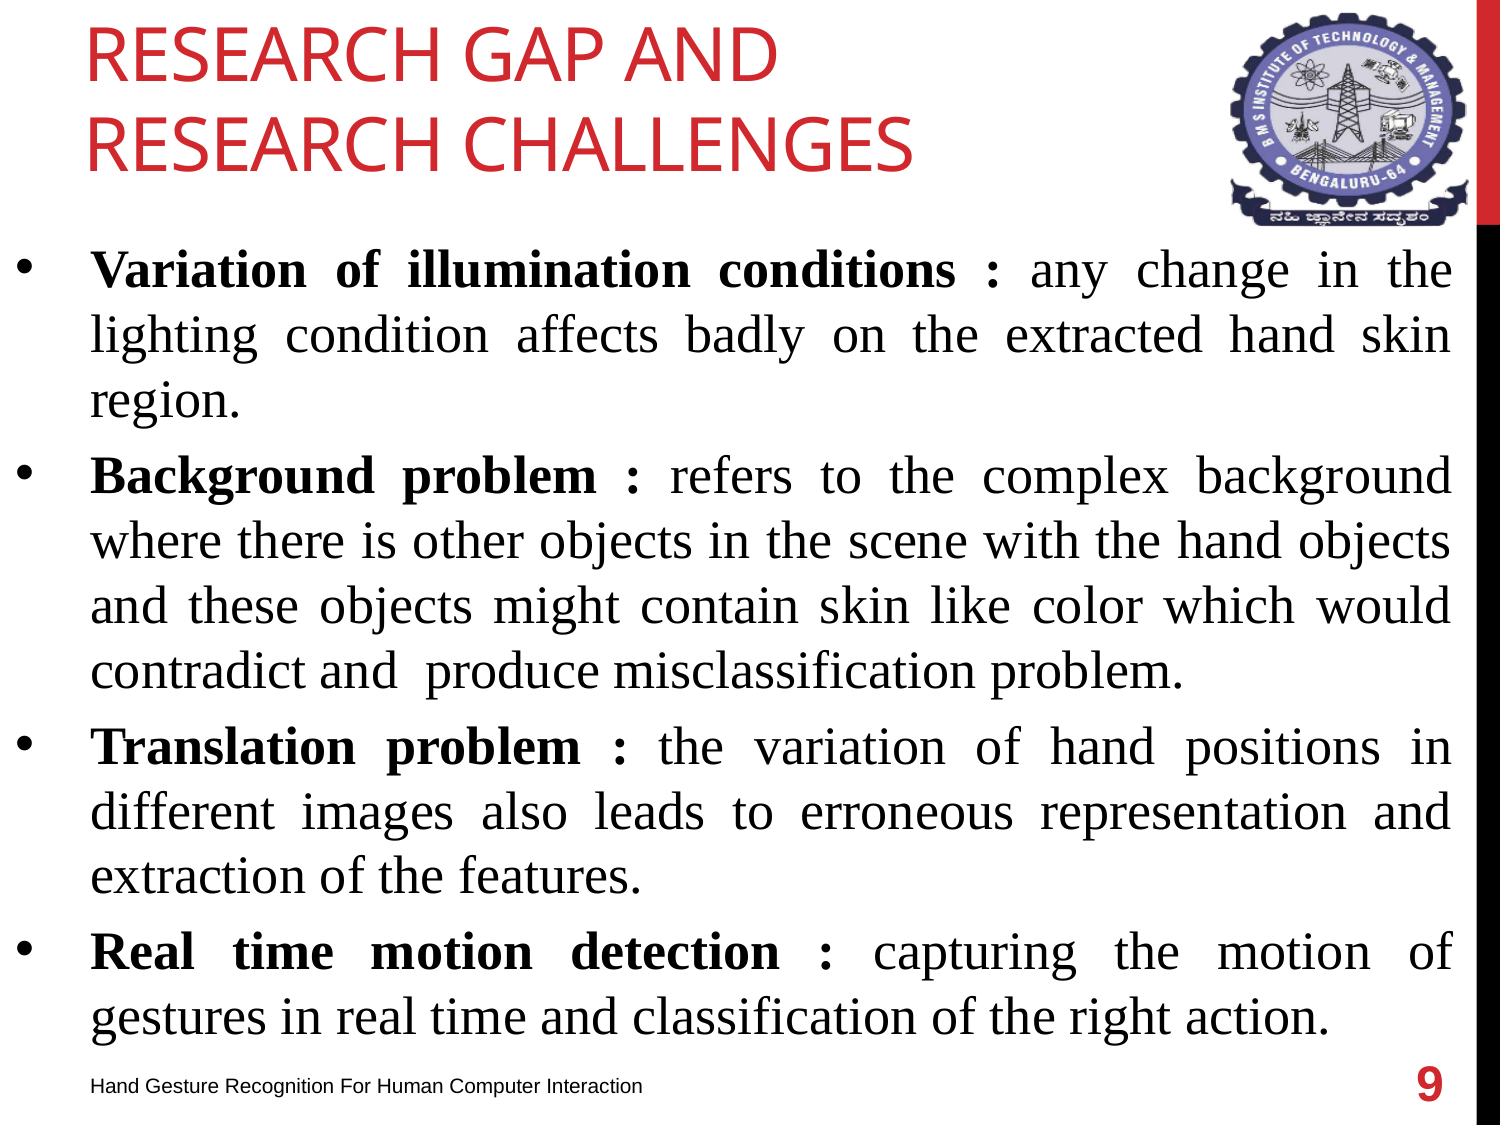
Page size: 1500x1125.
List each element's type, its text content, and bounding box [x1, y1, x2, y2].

footer Hand Gesture Recognition For Human Computer Interaction [75, 1065, 1400, 1112]
list Variation of illumination conditions : any change in the lighting condition affects badly on the extracted hand skin region. Background problem : refers to the complex background where there is other objects in the scene with the hand objects and these objects might contain skin like color which would contradict and produce misclassification problem. Translation problem : the variation of hand positions in different images also leads to erroneous representation and extraction of the features. Real time motion detection : capturing the motion of gestures in real time and classification of the right action. [0, 226, 1469, 1052]
slide_number 9 [1400, 1051, 1500, 1112]
title RESEARCH GAP AND research CHALLENGES [69, 31, 1228, 195]
picture [1229, 11, 1470, 227]
